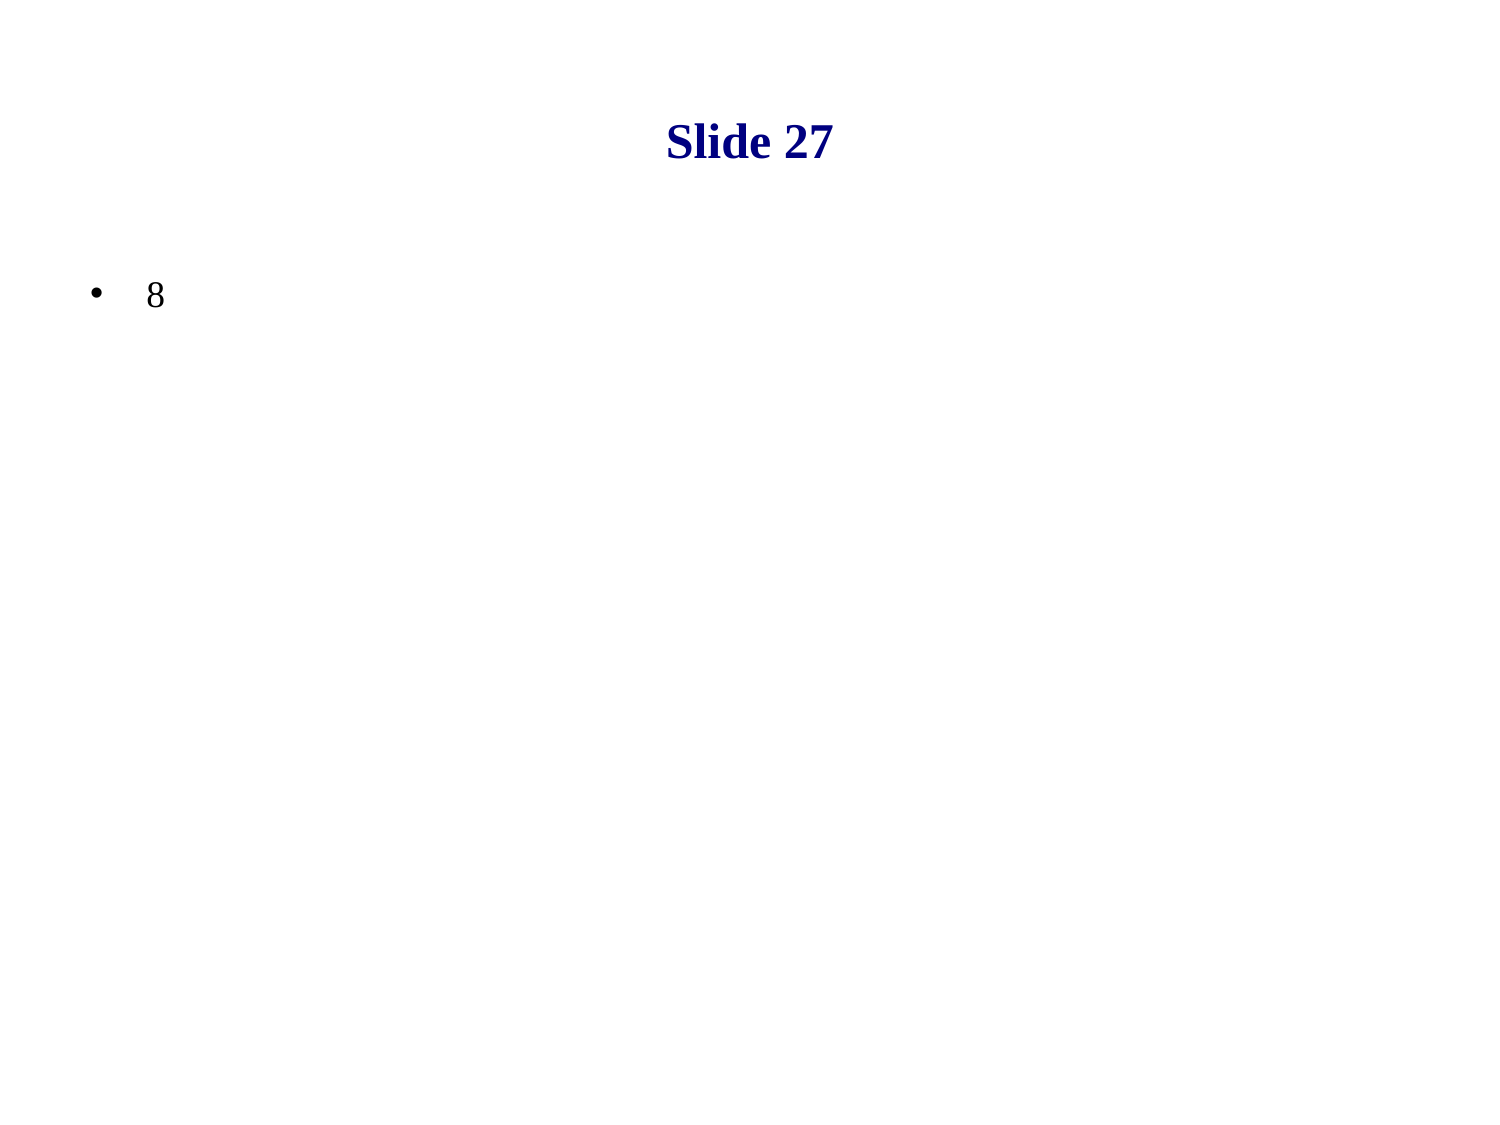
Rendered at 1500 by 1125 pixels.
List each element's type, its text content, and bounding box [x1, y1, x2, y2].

list 8 [75, 262, 1425, 1005]
title Slide 27 [75, 45, 1425, 233]
